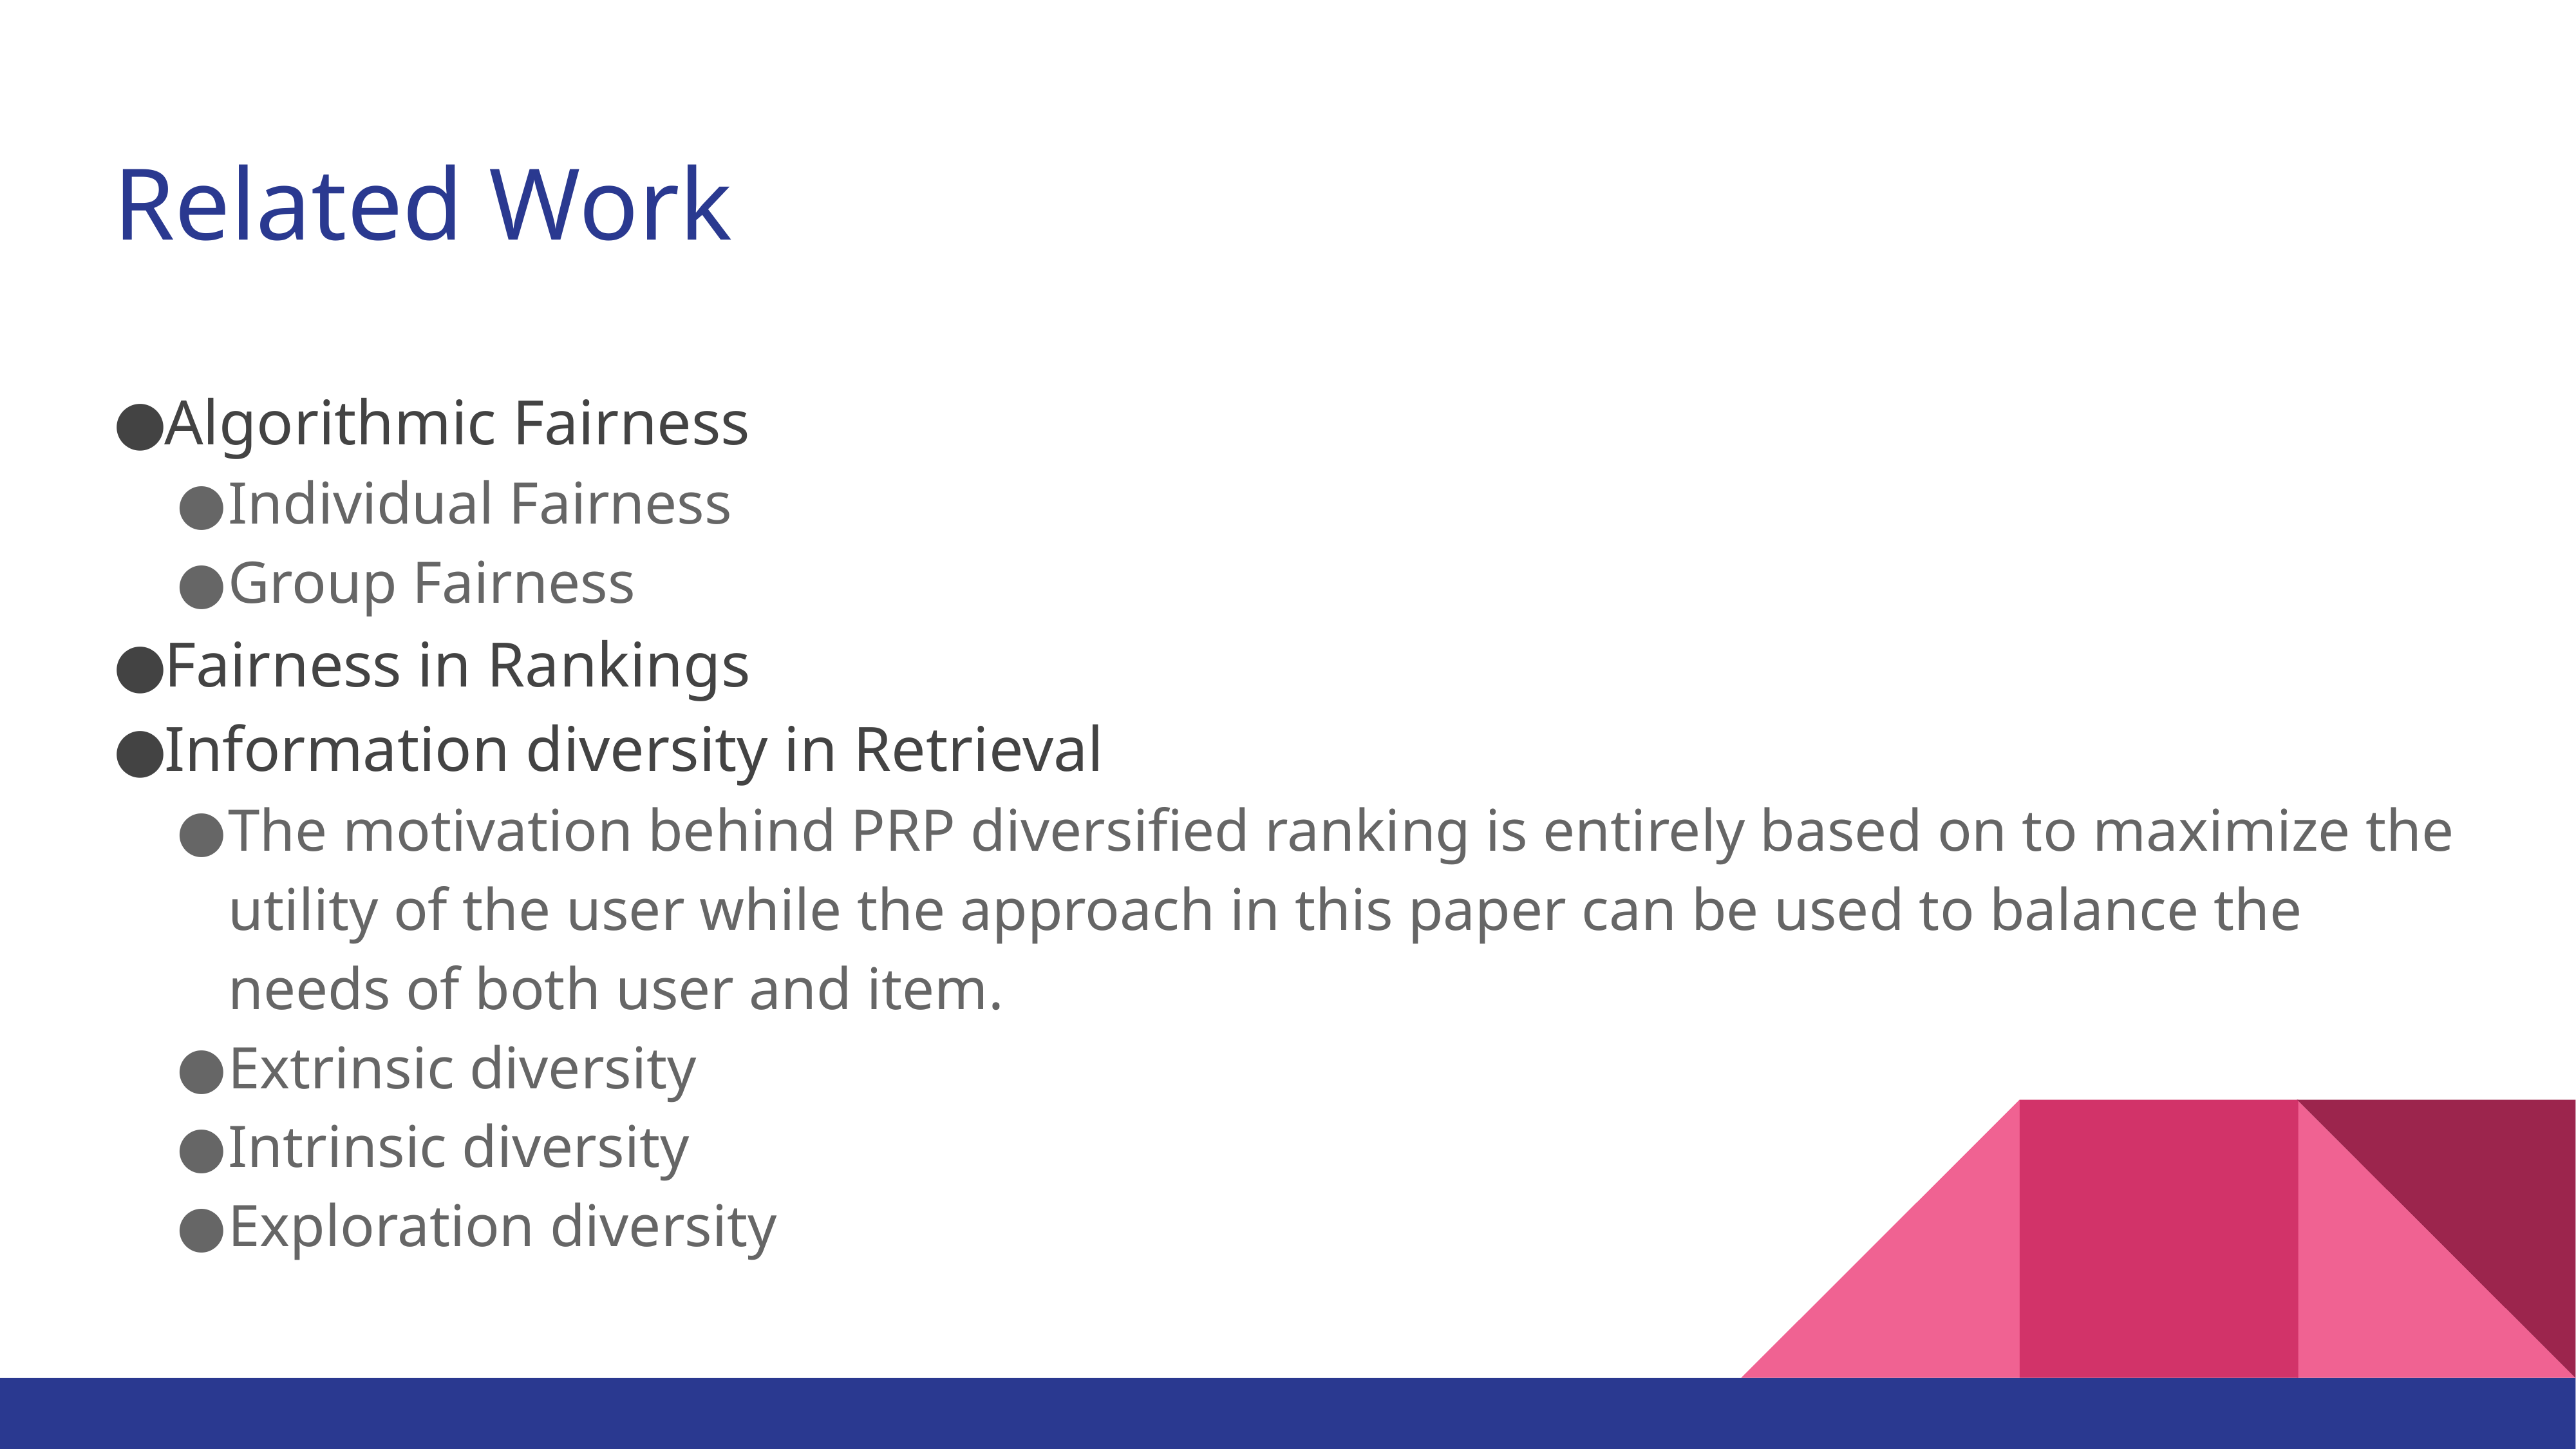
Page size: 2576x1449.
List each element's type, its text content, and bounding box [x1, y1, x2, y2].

title Related Work [88, 115, 2488, 287]
list Algorithmic Fairness Individual Fairness Group Fairness Fairness in Rankings Information diversity in Retrieval The motivation behind PRP diversified ranking is entirely based on to maximize the utility of the user while the approach in this paper can be used to balance the needs of both user and item. Extrinsic diversity Intrinsic diversity Exploration diversity [88, 346, 2488, 1287]
